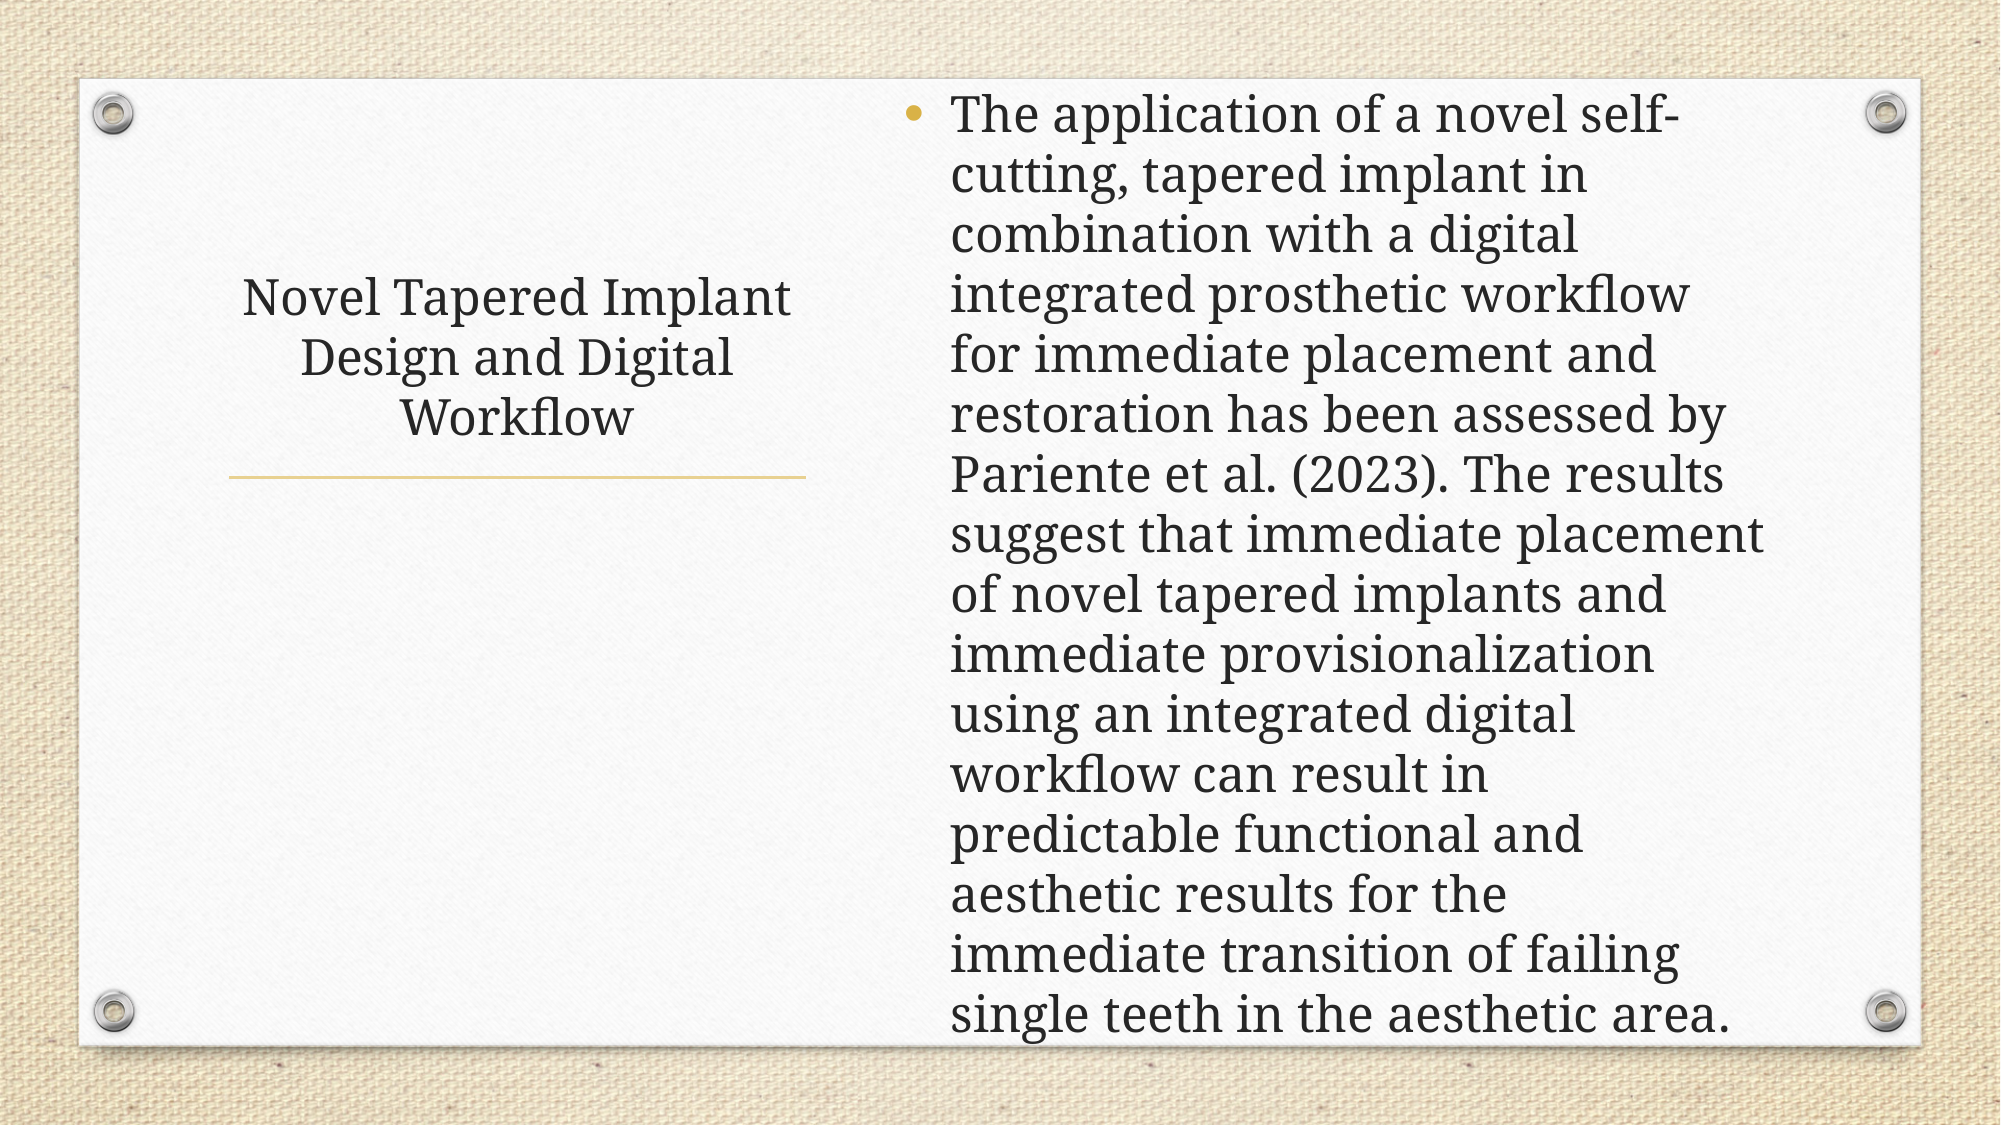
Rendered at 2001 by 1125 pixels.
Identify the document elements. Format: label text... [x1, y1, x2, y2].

title Novel Tapered Implant Design and Digital Workflow [212, 227, 823, 453]
picture [0, 0, 2001, 1125]
list The application of a novel self-cutting, tapered implant in combination with a digital integrated prosthetic workflow for immediate placement and restoration has been assessed by Pariente et al. (2023). The results suggest that immediate placement of novel tapered implants and immediate provisionalization using an integrated digital workflow can result in predictable functional and aesthetic results for the immediate transition of failing single teeth in the aesthetic area. [888, 161, 1787, 964]
